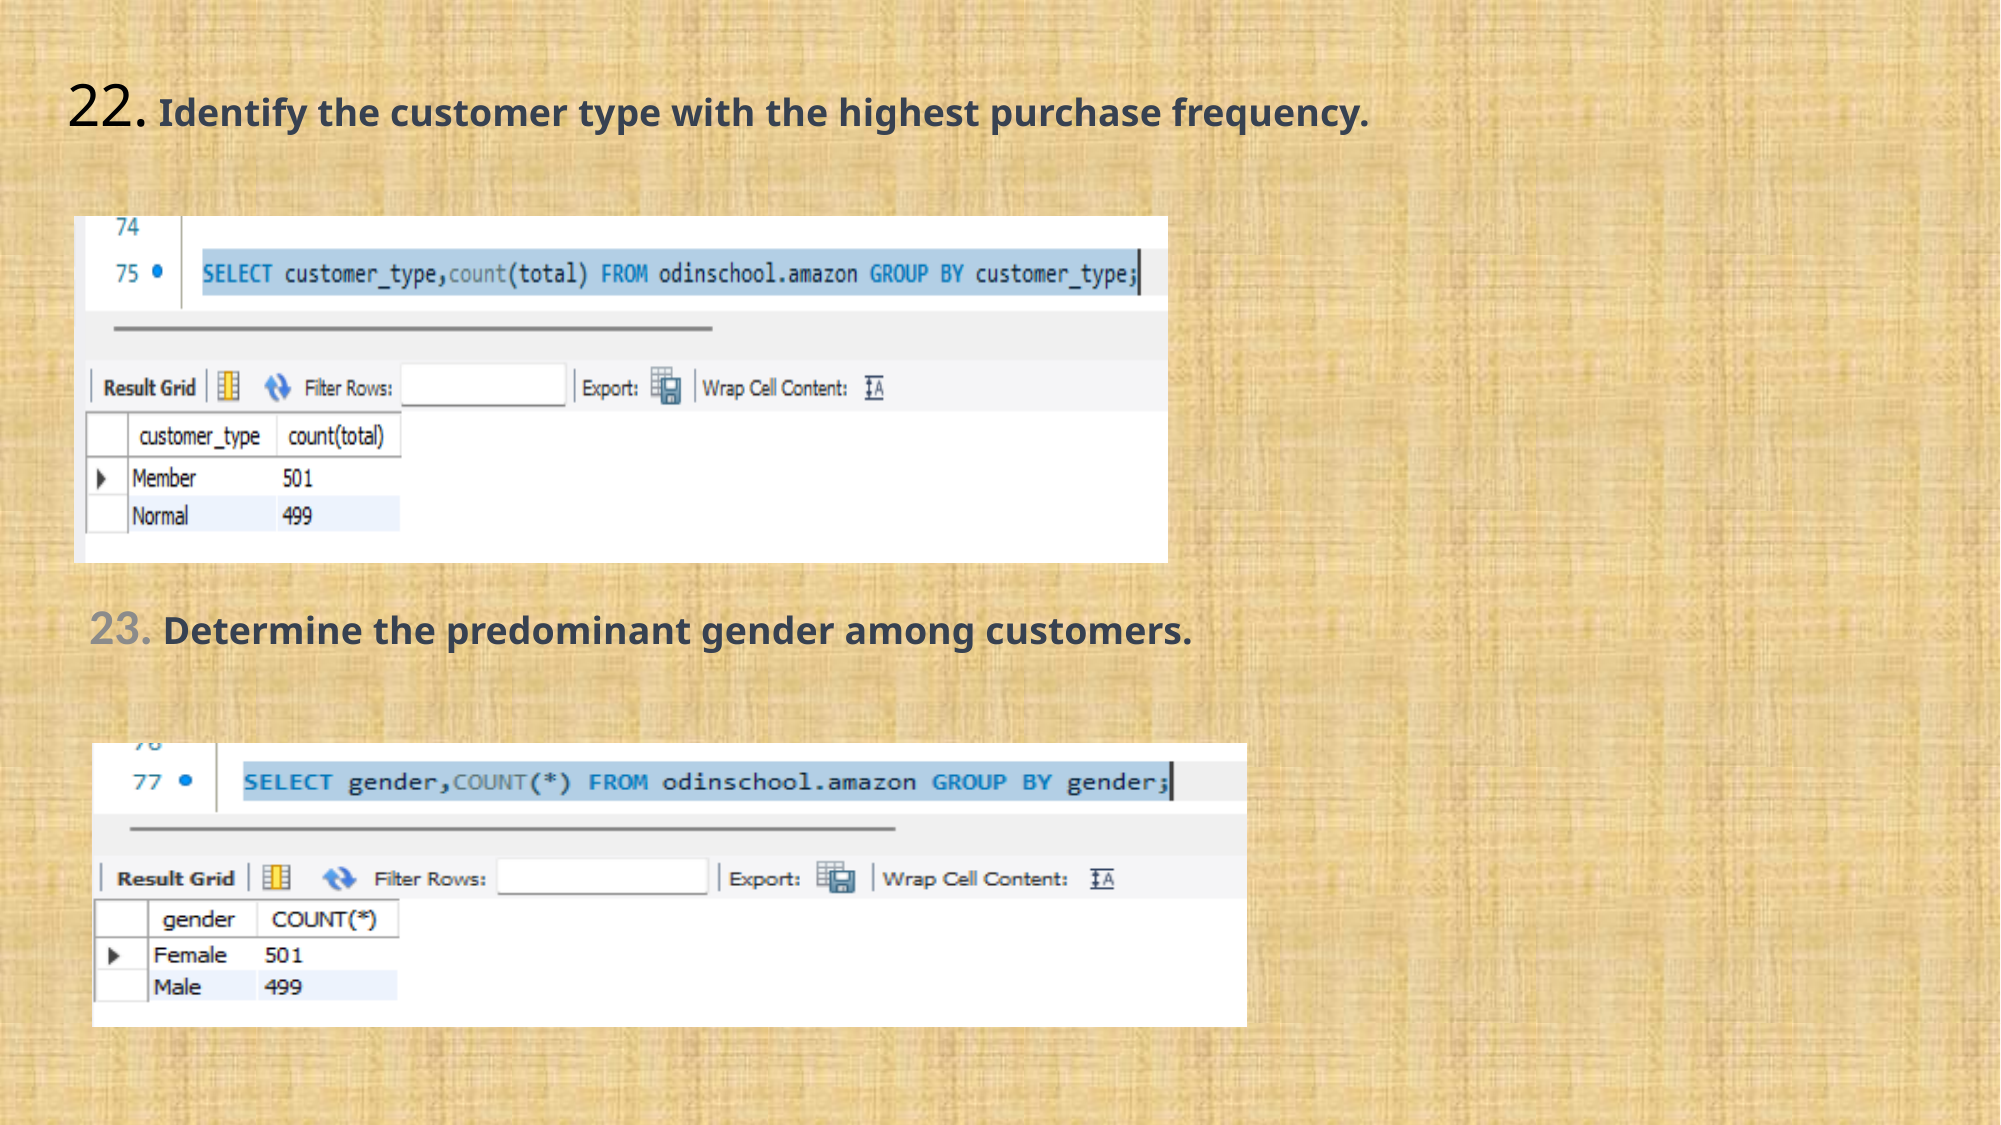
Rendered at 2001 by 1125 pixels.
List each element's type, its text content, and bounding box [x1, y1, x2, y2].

picture [0, 0, 2001, 1125]
list 23. Determine the predominant gender among customers. [74, 593, 1800, 840]
title 22. Identify the customer type with the highest purchase frequency. [52, 35, 1778, 217]
